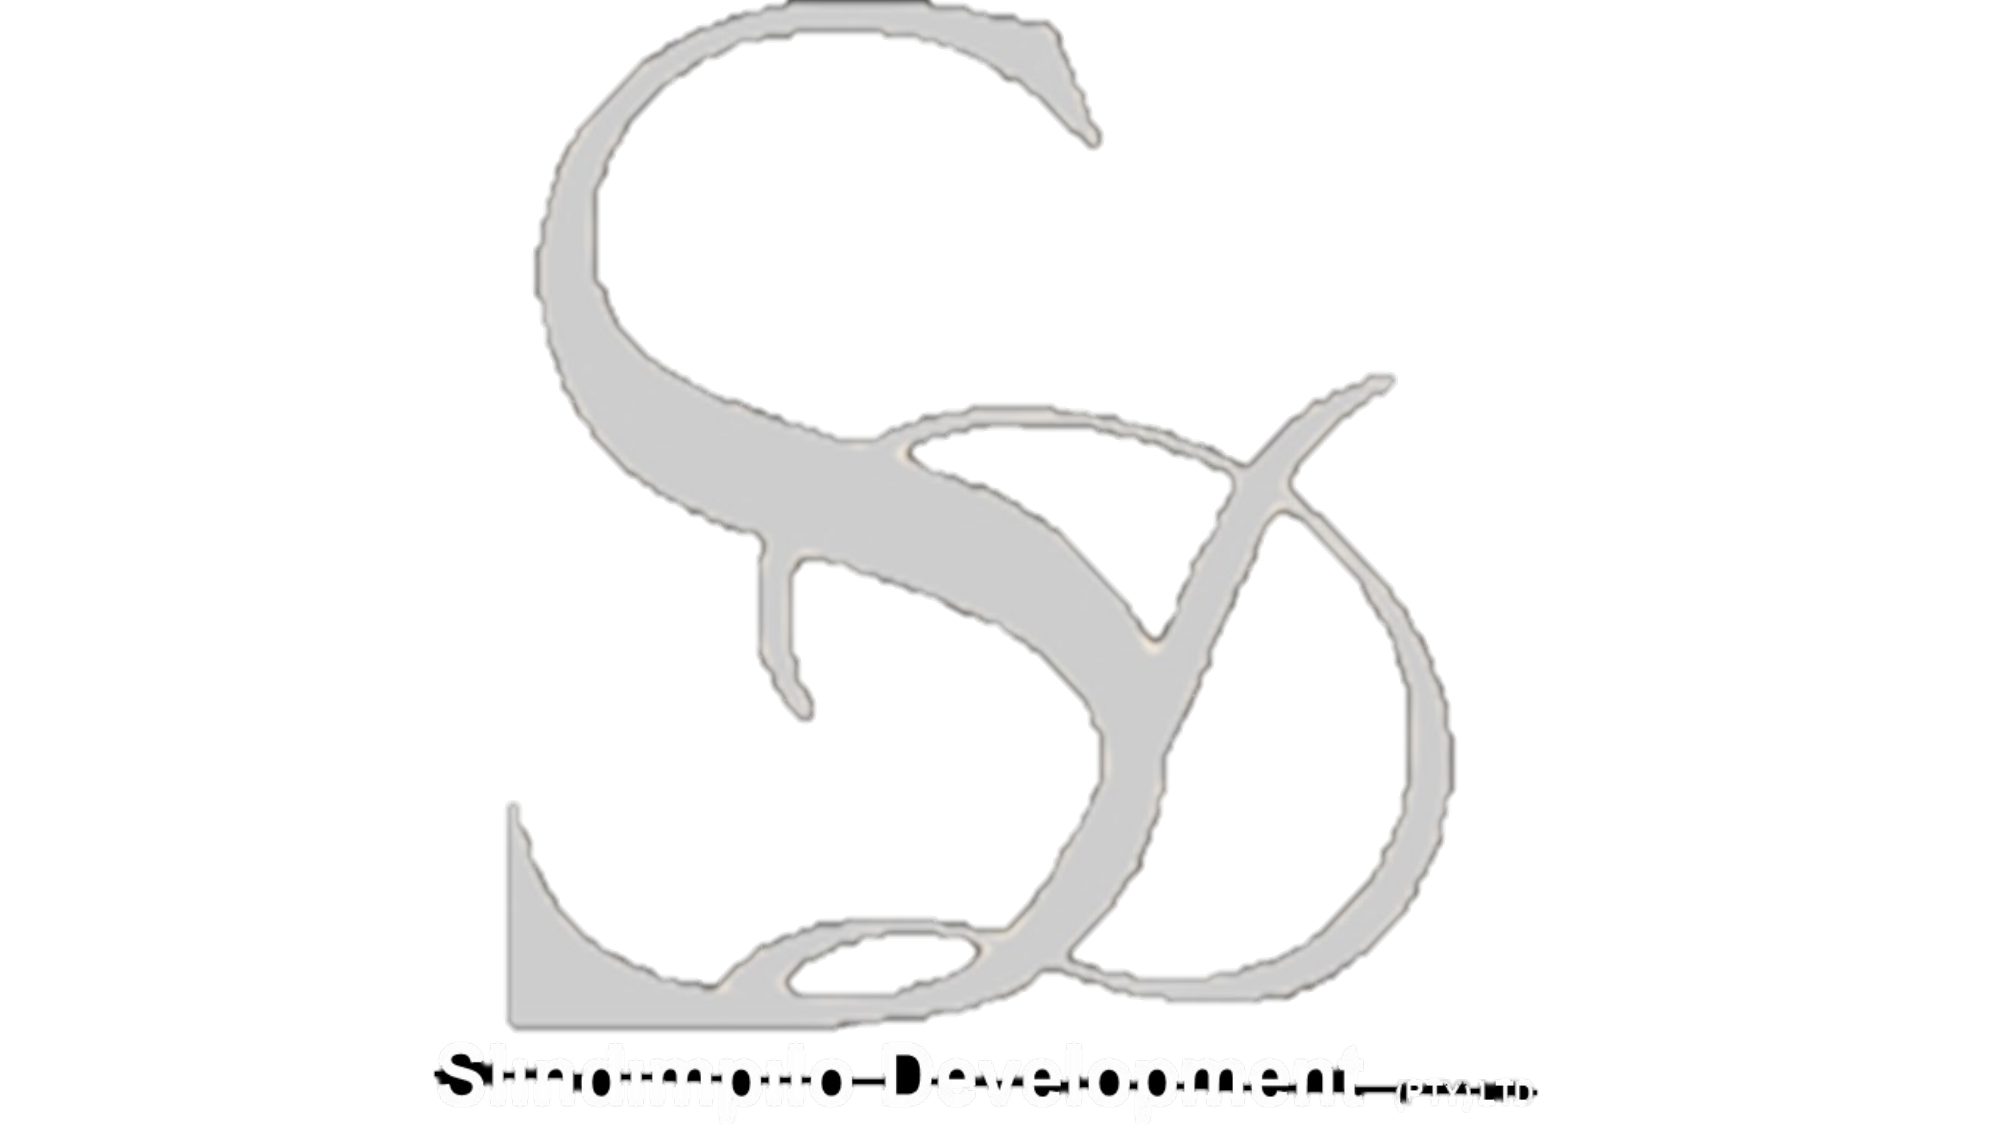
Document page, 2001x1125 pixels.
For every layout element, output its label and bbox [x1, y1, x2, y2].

picture [429, 0, 1542, 1125]
